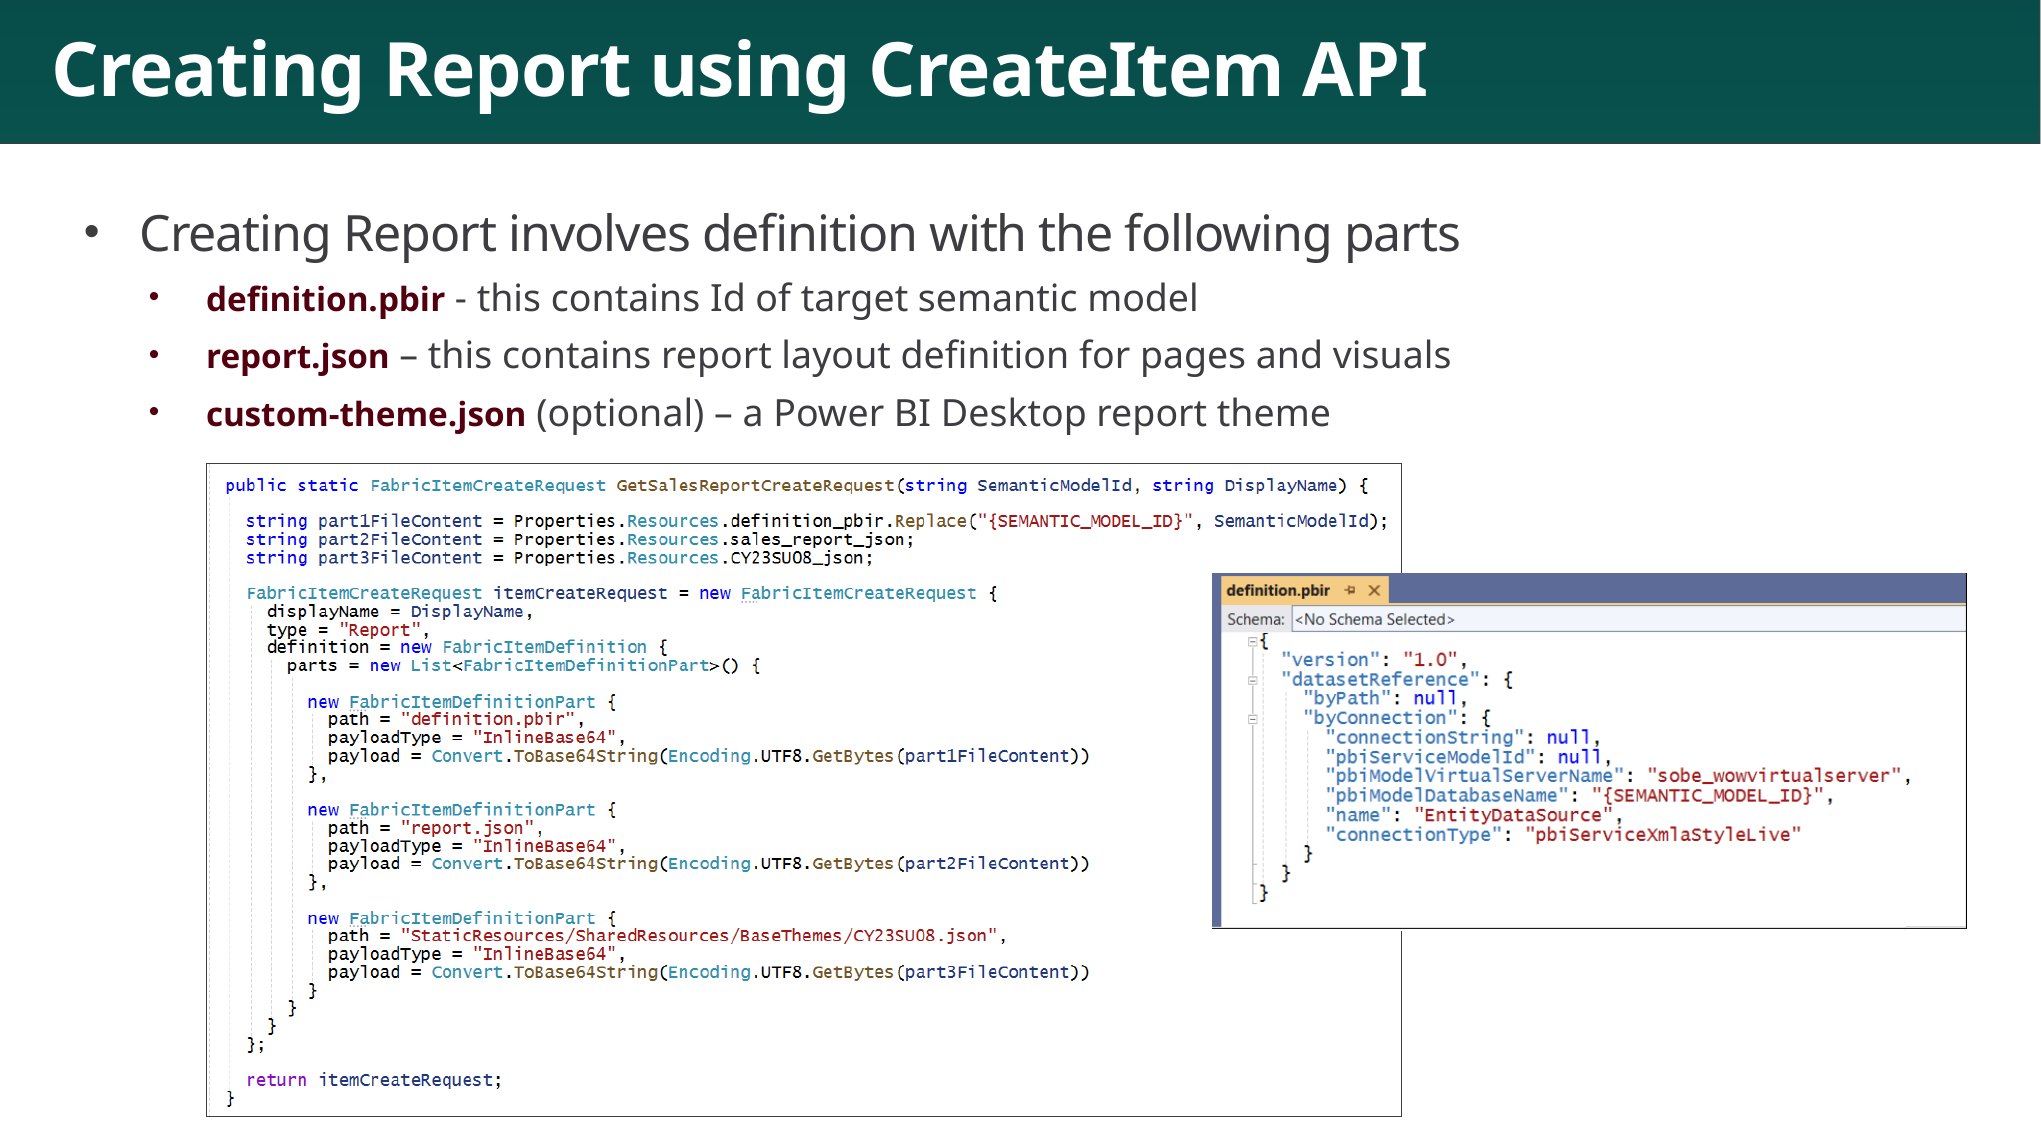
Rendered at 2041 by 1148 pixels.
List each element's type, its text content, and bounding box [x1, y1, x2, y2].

picture [205, 463, 1967, 1117]
list Creating Report involves definition with the following parts definition.pbir - this contains Id of target semantic model report.json – this contains report layout definition for pages and visuals custom-theme.json (optional) – a Power BI Desktop report theme [83, 201, 1988, 437]
title Creating Report using CreateItem API [51, 31, 1988, 113]
